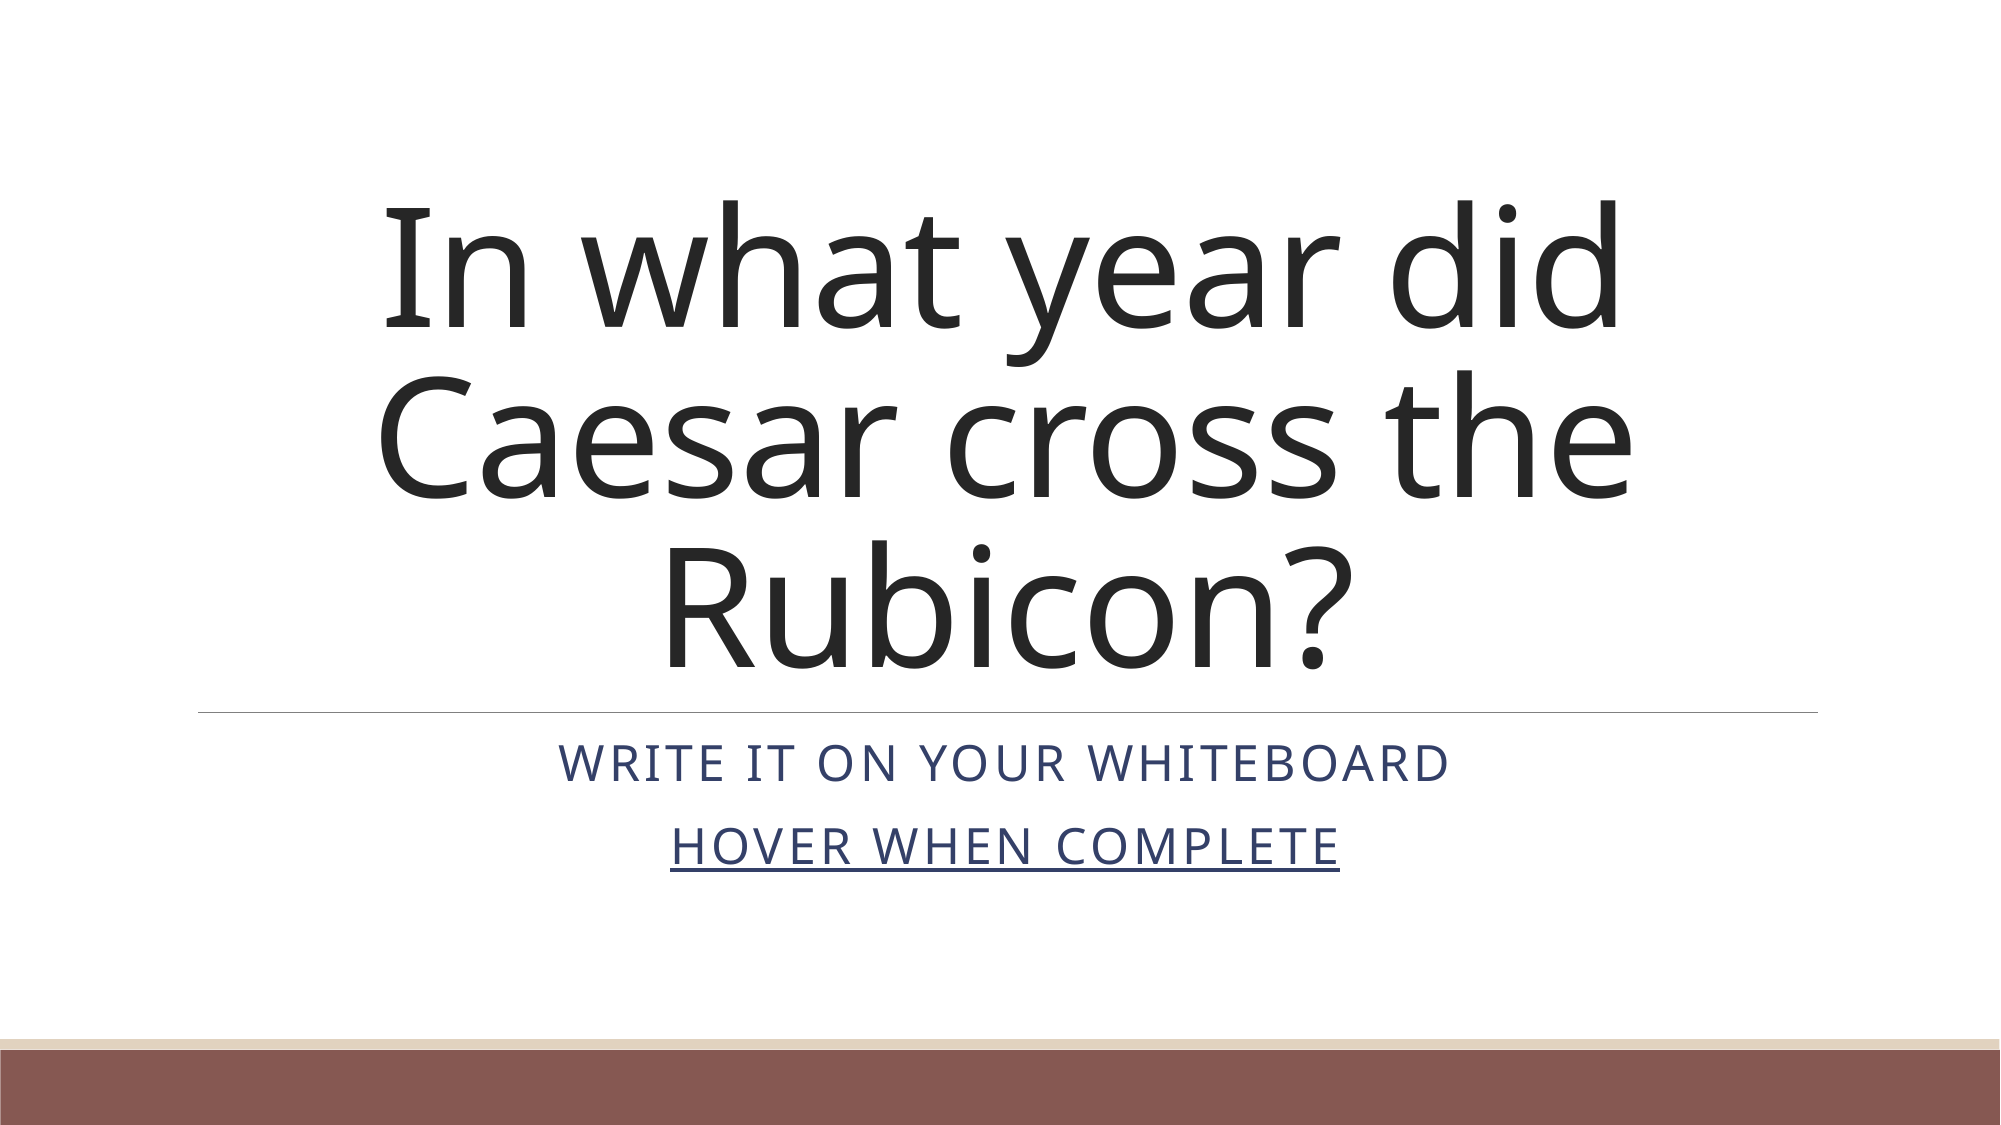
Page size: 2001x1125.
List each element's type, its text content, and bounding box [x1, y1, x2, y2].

list Write it on your whiteboard HOVER WHEN COMPLETE [180, 730, 1830, 918]
title In what year did Caesar cross the Rubicon? [180, 124, 1830, 710]
